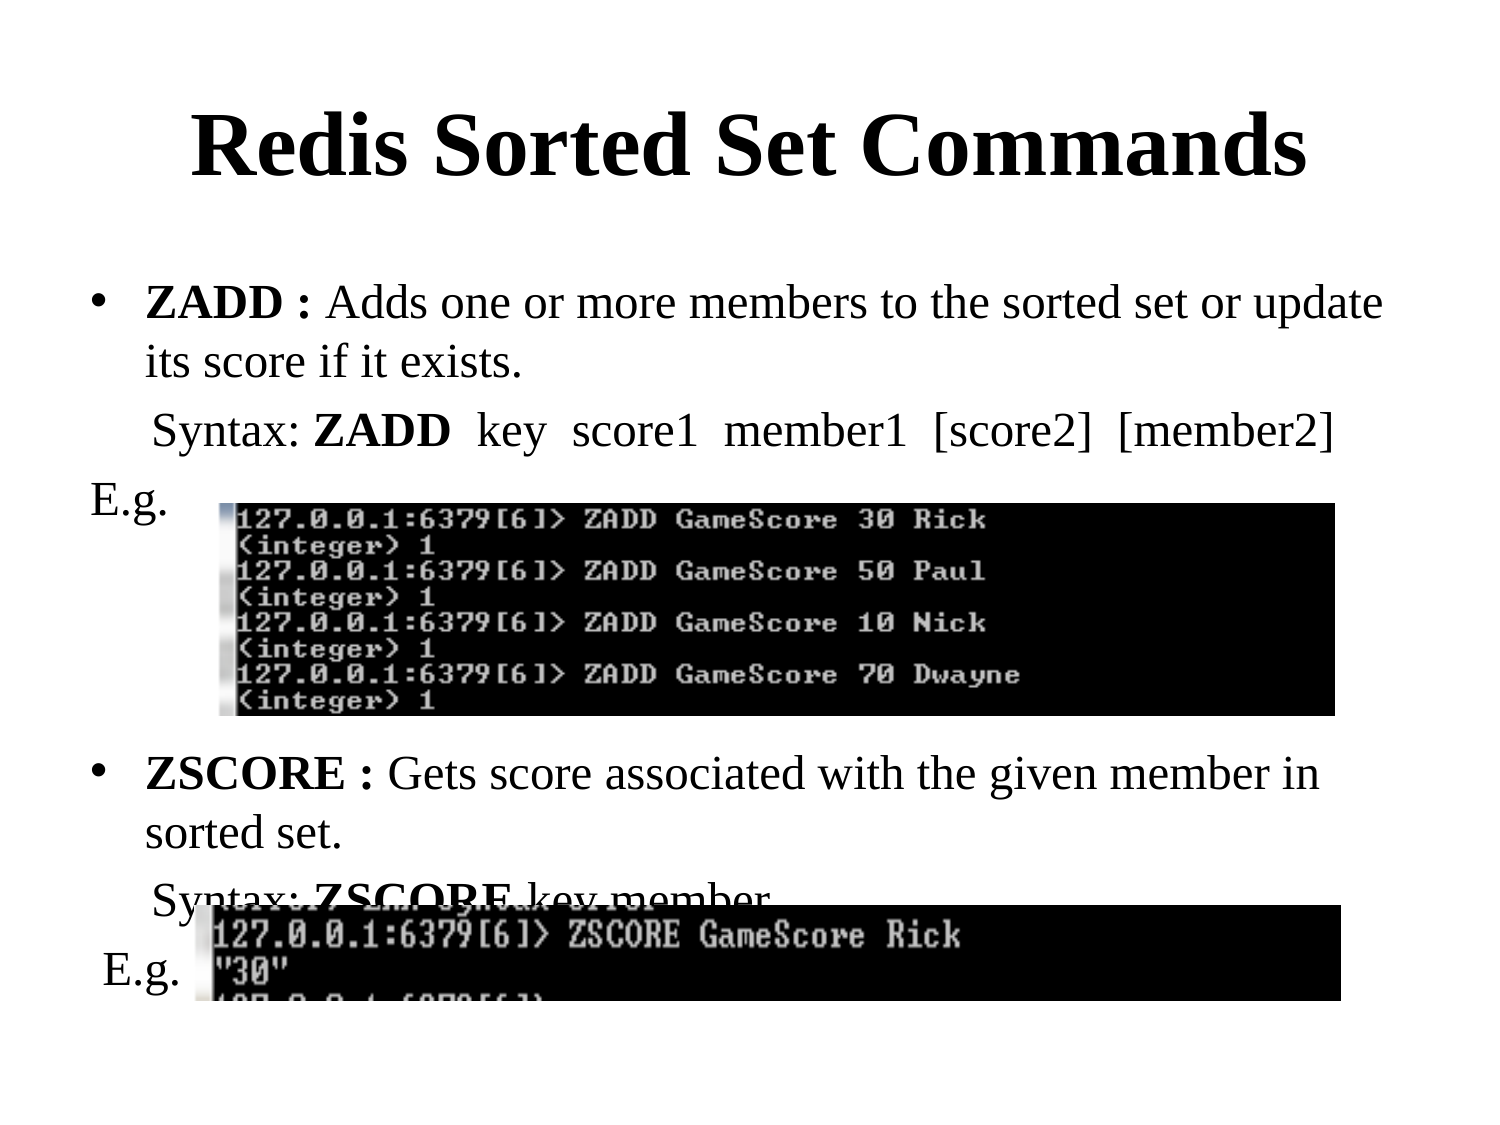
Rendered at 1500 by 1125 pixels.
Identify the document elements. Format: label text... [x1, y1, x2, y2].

title Redis Sorted Set Commands [75, 45, 1425, 233]
picture [218, 503, 1335, 717]
picture [194, 904, 1341, 1001]
list ZADD : Adds one or more members to the sorted set or update its score if it exists. Syntax: ZADD key score1 member1 [score2] [member2] E.g. ZSCORE : Gets score associated with the given member in sorted set. Syntax: ZSCORE key member E.g. [75, 262, 1425, 1005]
